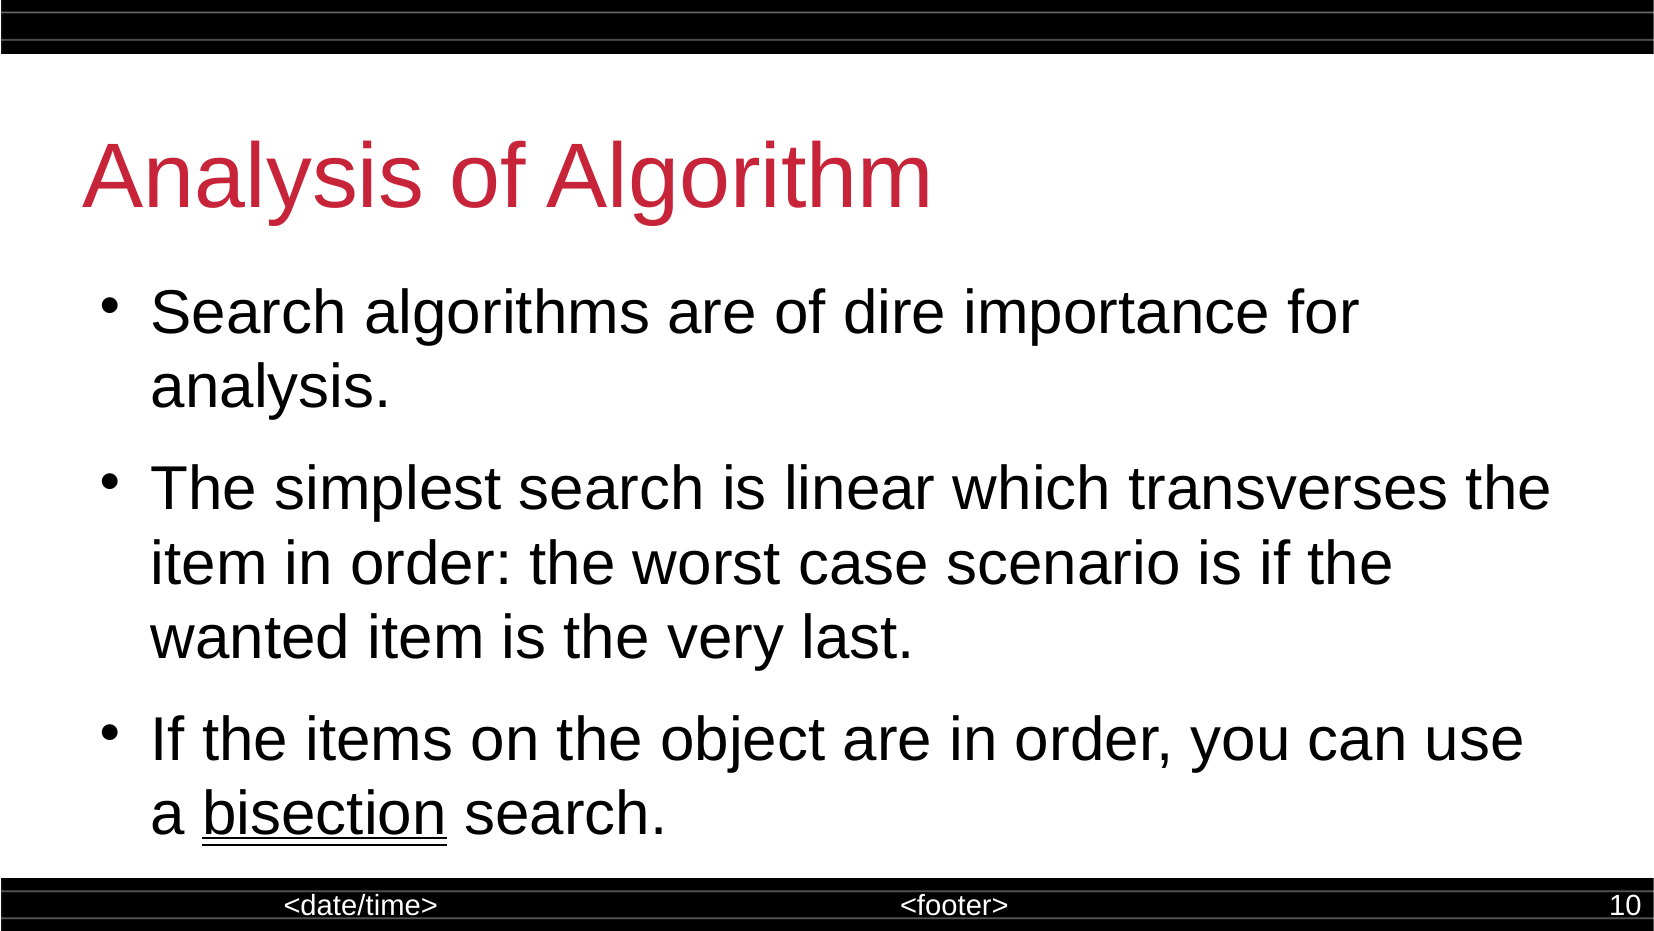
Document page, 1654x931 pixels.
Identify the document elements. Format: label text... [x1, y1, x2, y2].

text_box Search algorithms are of dire importance for analysis. The simplest search is linear which transverses the item in order: the worst case scenario is if the wanted item is the very last. If the items on the object are in order, you can use a bisection search. [82, 271, 1571, 851]
picture [1, 0, 1654, 54]
text_box Analysis of Algorithm [82, 92, 1571, 248]
picture [1, 878, 1654, 931]
